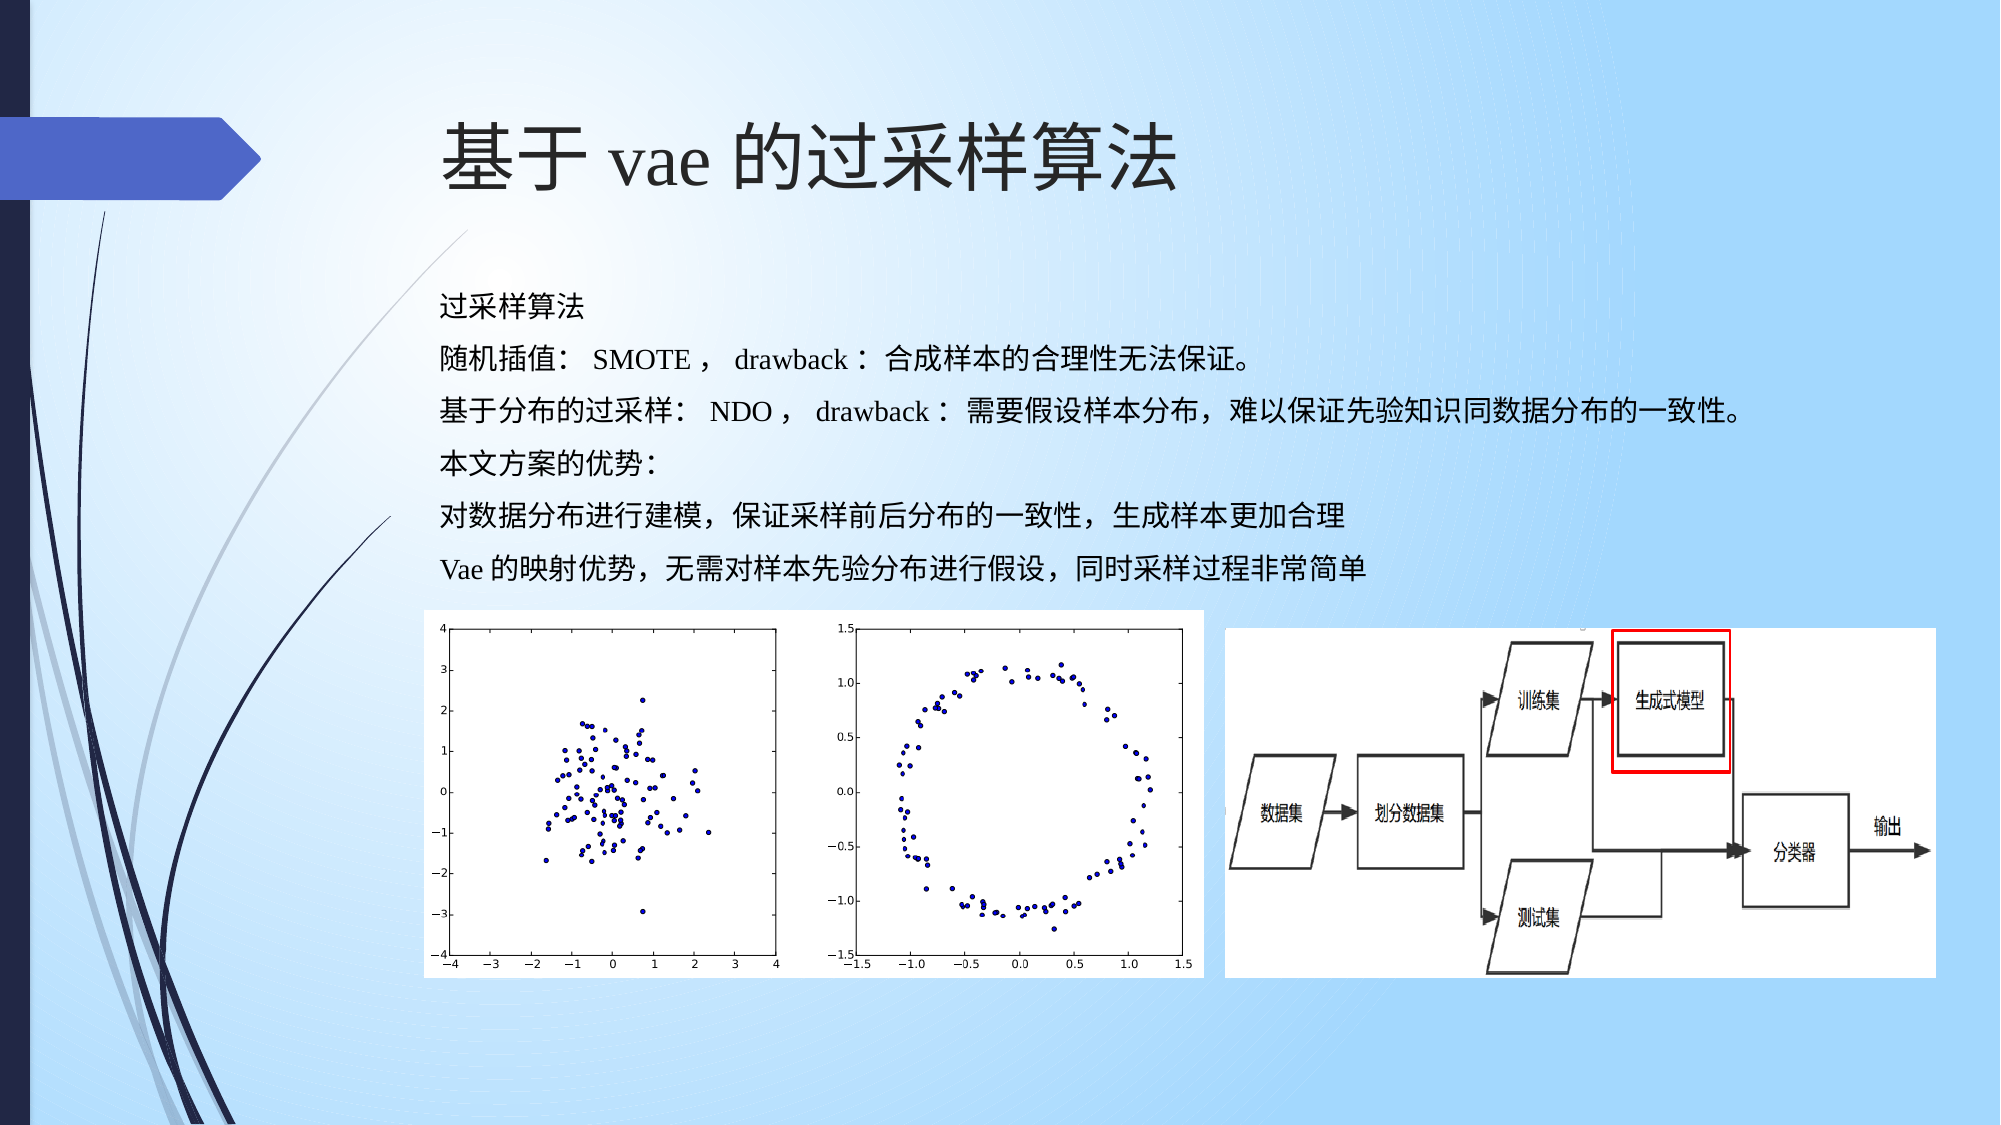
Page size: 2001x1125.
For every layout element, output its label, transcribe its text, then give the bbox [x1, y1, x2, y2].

title 基于vae的过采样算法 [425, 102, 1888, 262]
picture [424, 610, 1204, 978]
text_box 过采样算法 随机插值：SMOTE，drawback：合成样本的合理性无法保证。 基于分布的过采样：NDO，drawback：需要假设样本分布，难以保证先验知识同数据分布的一致性。 本文方案的优势： 对数据分布进行建模，保证采样前后分布的一致性，生成样本更加合理 Vae的映射优势，无需对样本先验分布进行假设，同时采样过程非常简单 [424, 262, 1888, 668]
picture [1225, 627, 1936, 978]
